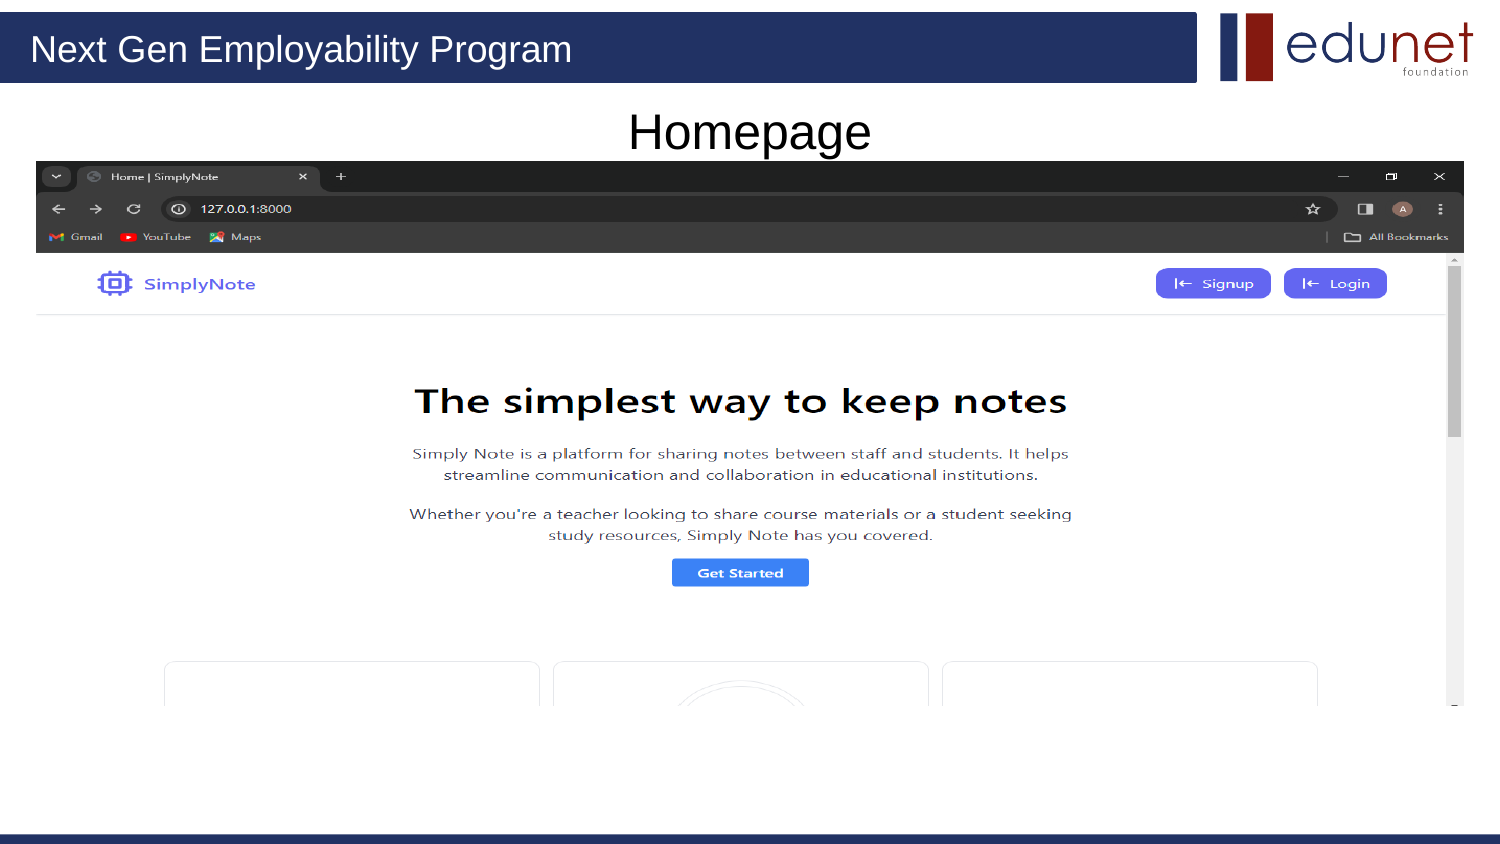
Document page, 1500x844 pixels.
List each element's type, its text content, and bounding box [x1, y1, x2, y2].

picture [36, 161, 1464, 706]
picture [1279, 14, 1482, 83]
title Homepage [25, 100, 1475, 175]
